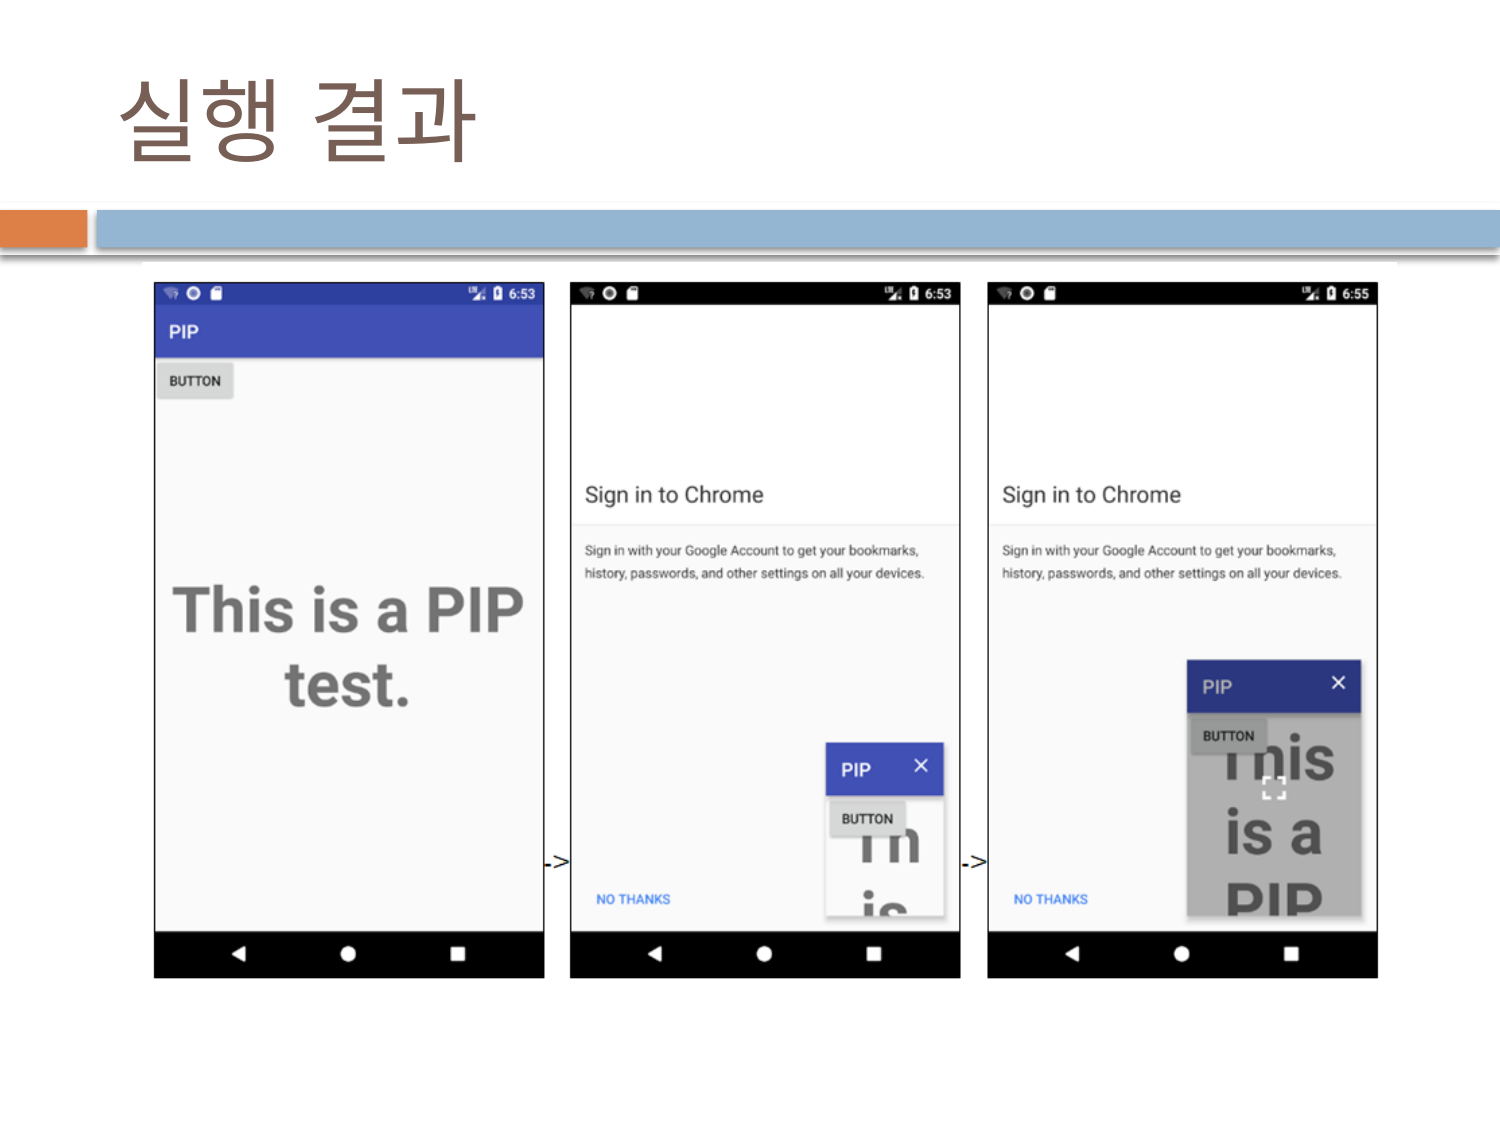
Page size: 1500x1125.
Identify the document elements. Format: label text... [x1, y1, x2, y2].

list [141, 262, 1397, 1001]
title 실행 결과 [100, 37, 1438, 200]
